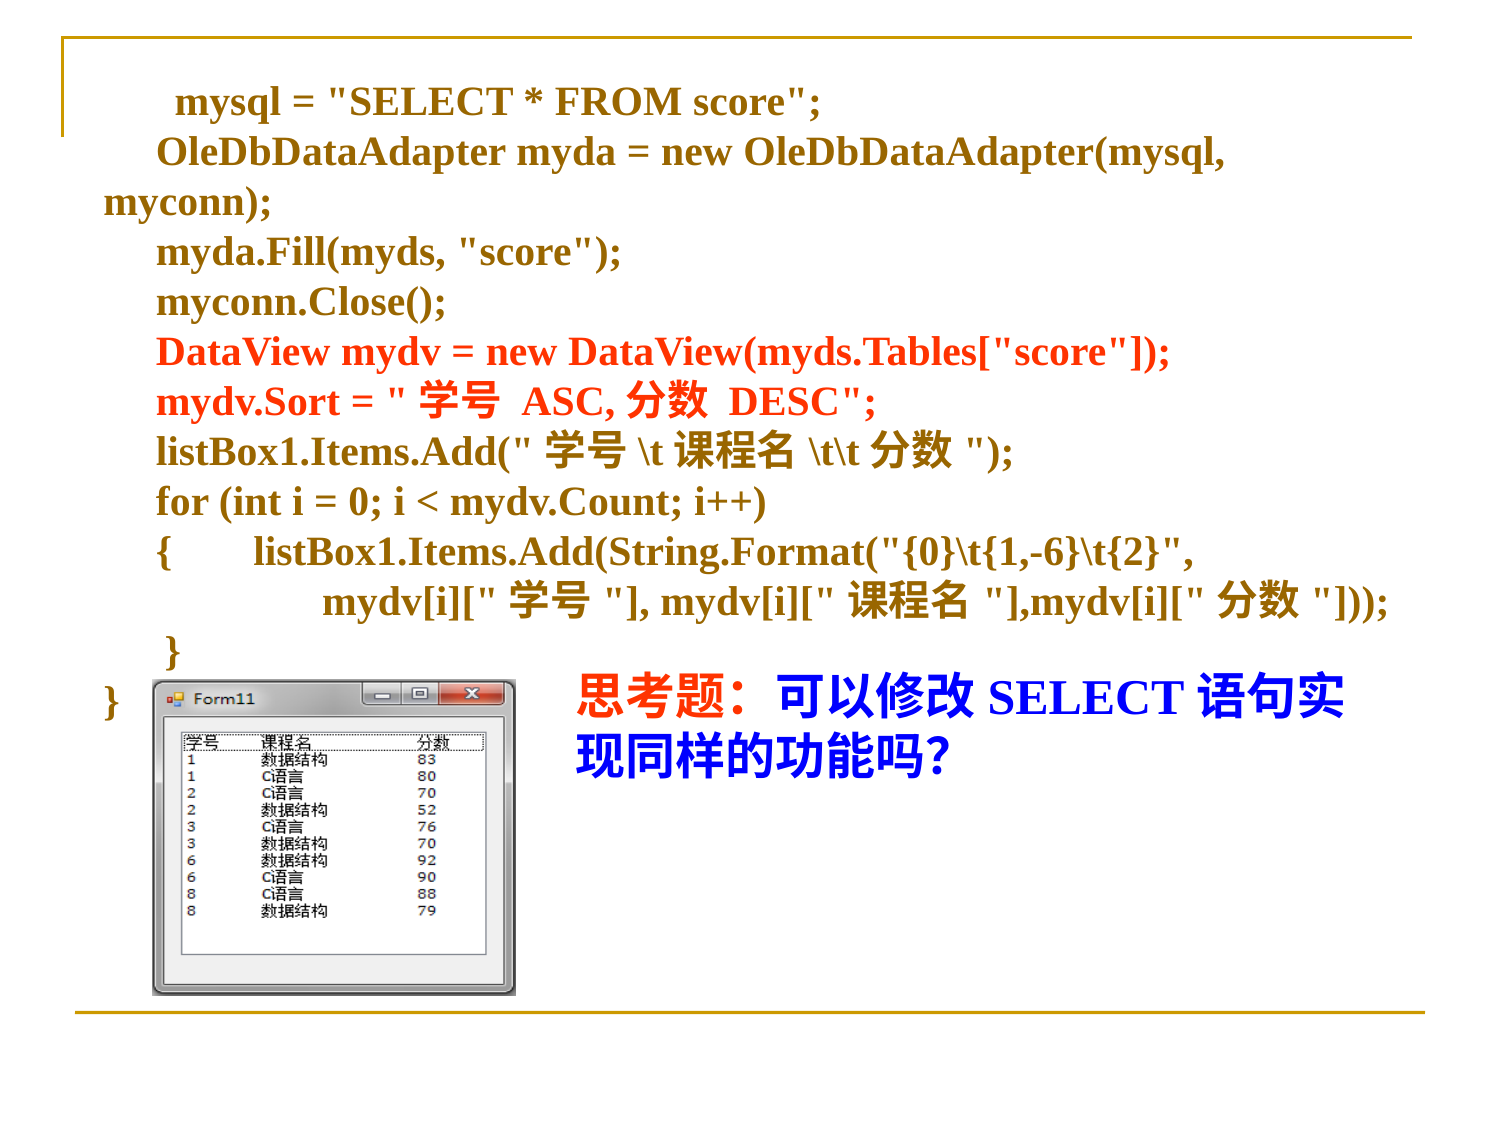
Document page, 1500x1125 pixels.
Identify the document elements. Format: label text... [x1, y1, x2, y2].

picture [152, 679, 516, 997]
text_box mysql = "SELECT * FROM score"; OleDbDataAdapter myda = new OleDbDataAdapter(mysql, myconn); myda.Fill(myds, "score"); myconn.Close(); DataView mydv = new DataView(myds.Tables["score"]); mydv.Sort = "学号 ASC,分数 DESC"; listBox1.Items.Add("学号\t课程名\t\t分数"); for (int i = 0; i < mydv.Count; i++) { listBox1.Items.Add(String.Format("{0}\t{1,-6}\t{2}", mydv[i]["学号"], mydv[i]["课程名"],mydv[i]["分数"])); } } [88, 66, 1412, 732]
text_box 思考题：可以修改SELECT语句实现同样的功能吗？ [560, 656, 1365, 792]
